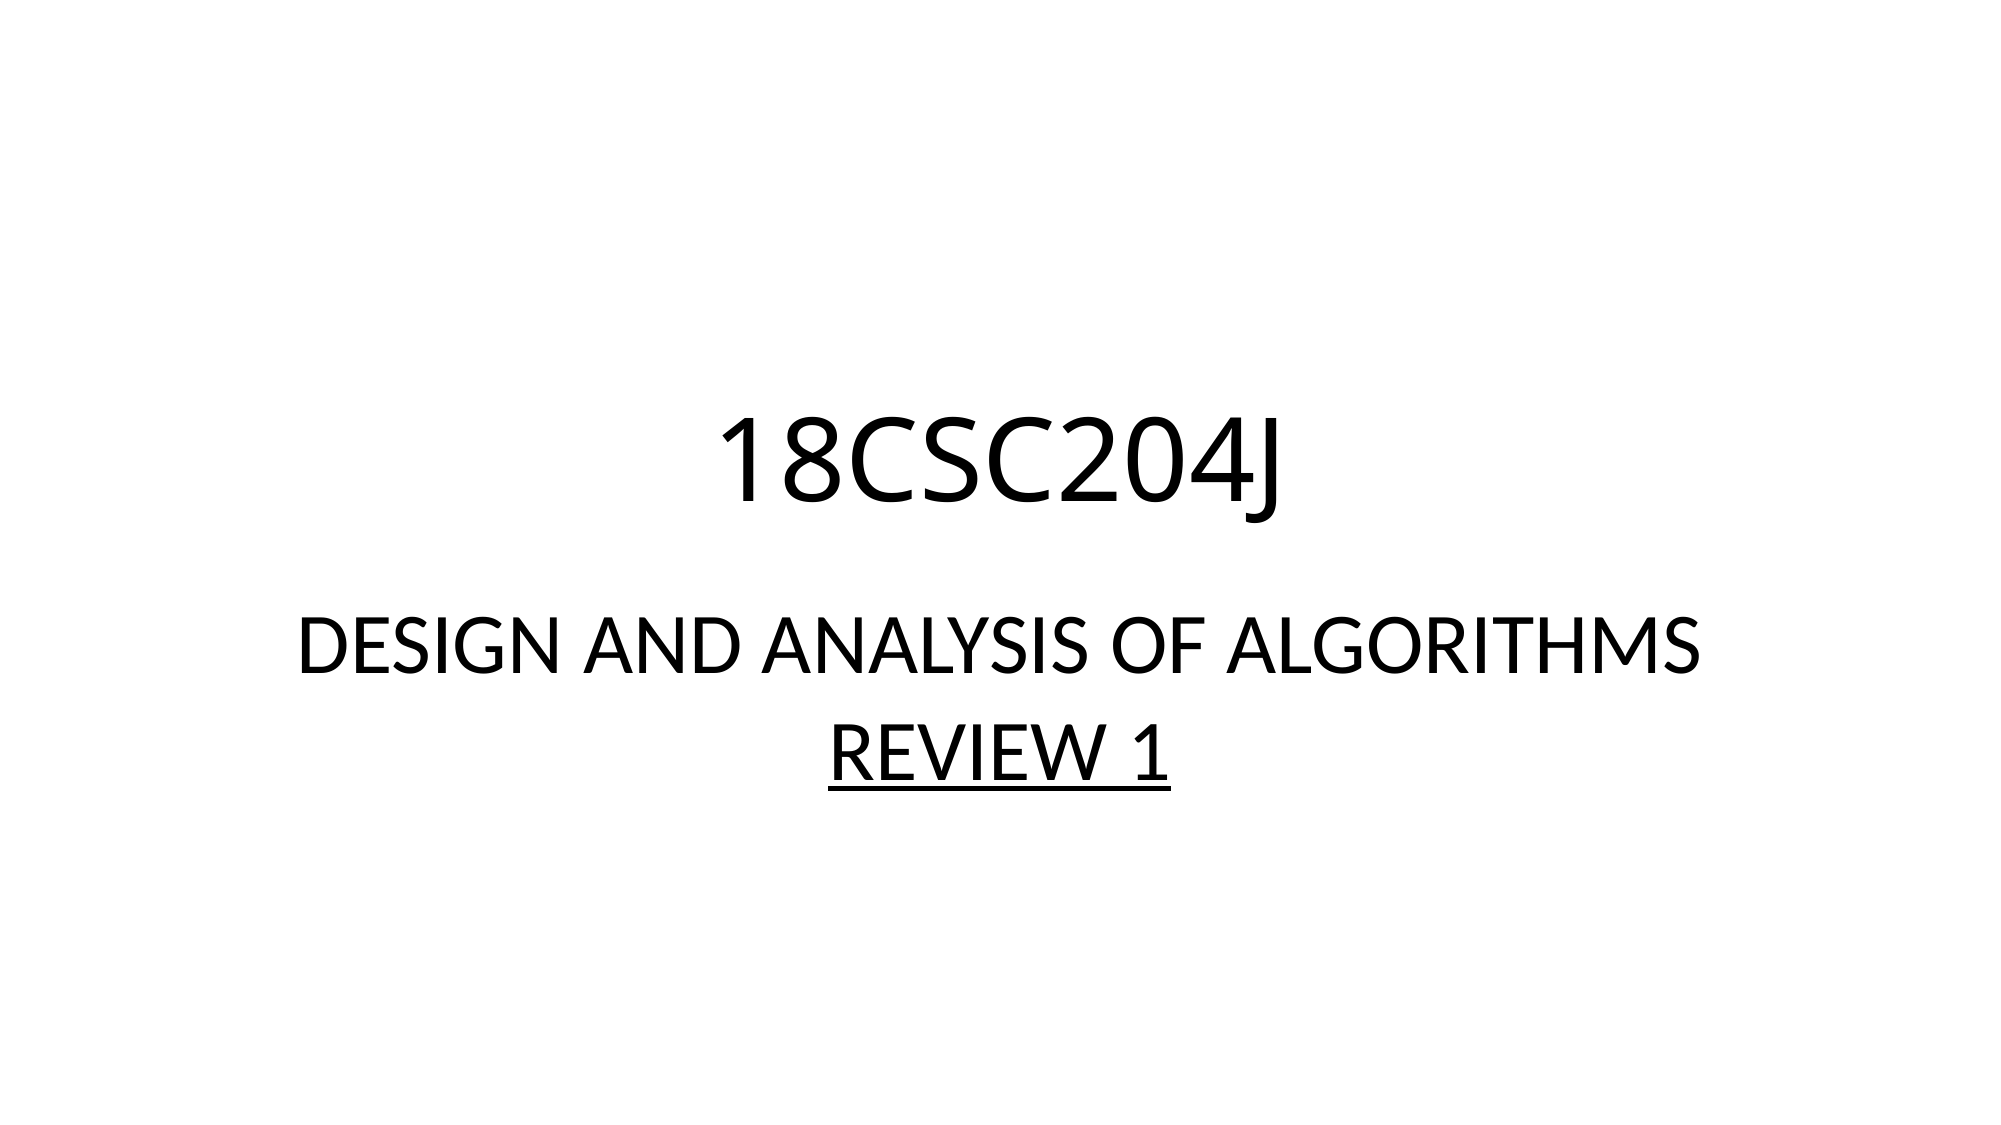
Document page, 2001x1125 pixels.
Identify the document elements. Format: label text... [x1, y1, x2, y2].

subtitle DESIGN AND ANALYSIS OF ALGORITHMS REVIEW 1 [249, 590, 1750, 863]
title 18CSC204J [249, 393, 1750, 535]
